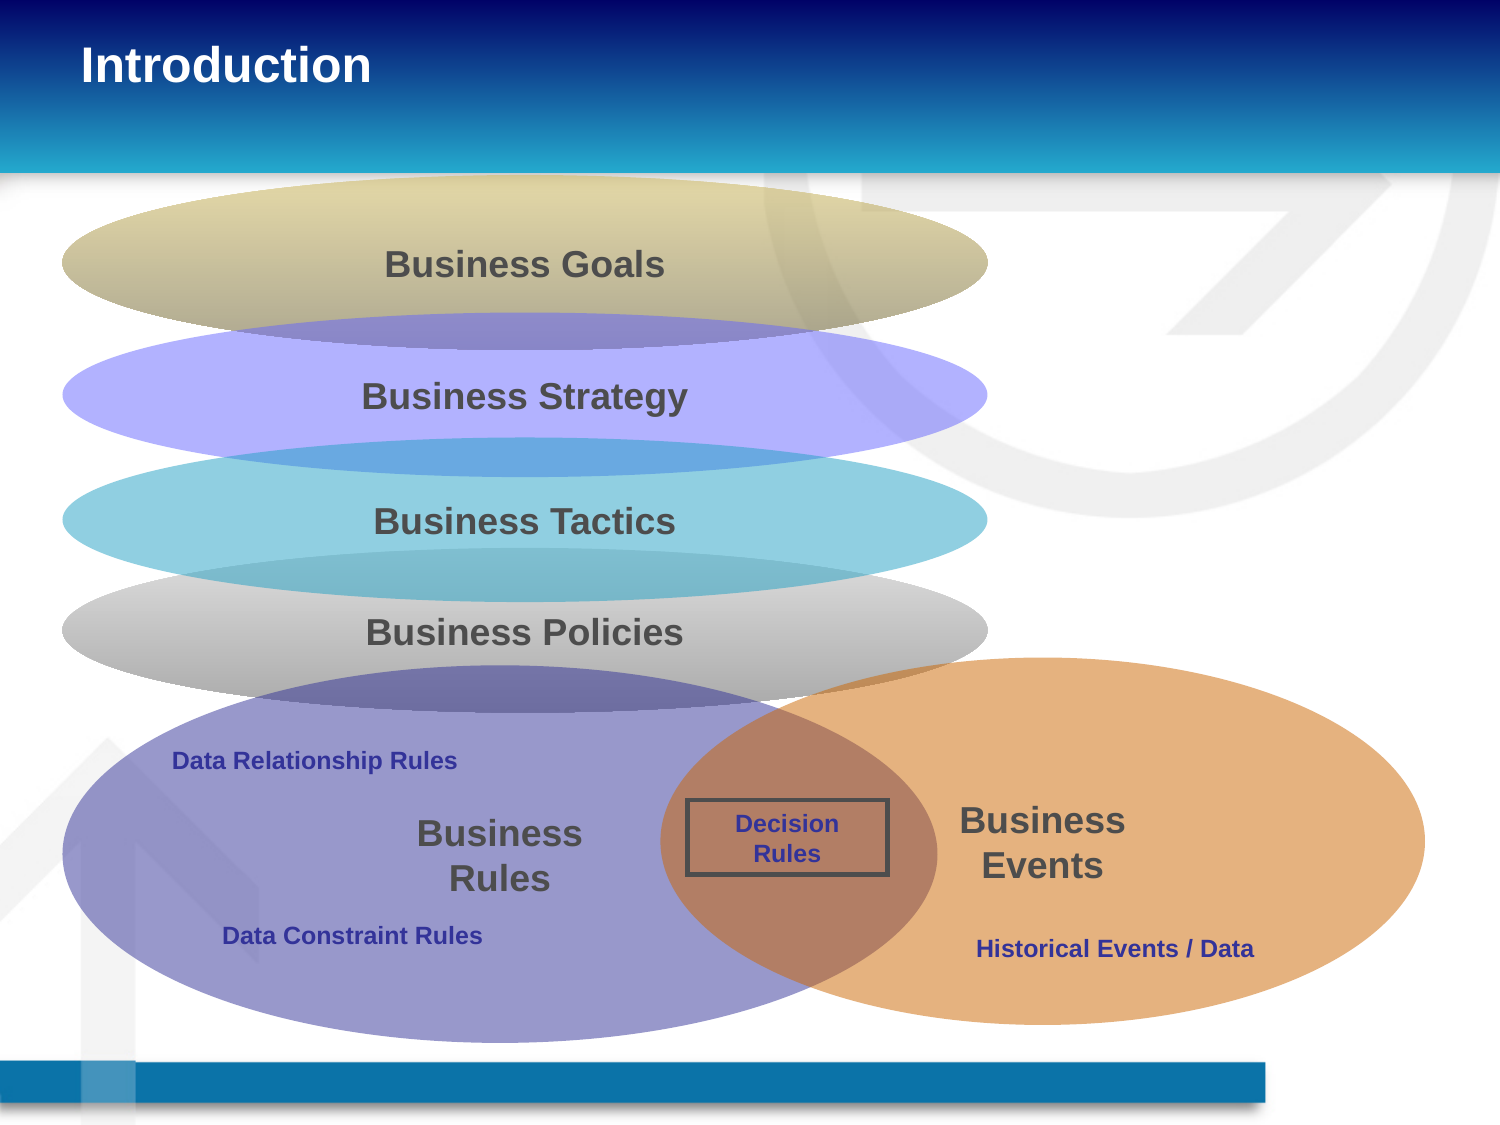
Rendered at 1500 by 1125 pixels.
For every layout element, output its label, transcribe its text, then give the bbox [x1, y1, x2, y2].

text_box Business Events [660, 657, 1426, 1025]
text_box Historical Events / Data [949, 924, 1281, 970]
text_box Decision Rules [687, 799, 888, 875]
title Introduction [65, 13, 1348, 102]
text_box Business Tactics [62, 437, 988, 603]
text_box Business Rules [62, 665, 810, 1043]
text_box Data Relationship Rules [149, 737, 481, 783]
text_box Data Constraint Rules [187, 912, 519, 958]
text_box Business Goals [62, 174, 988, 331]
text_box Business Strategy [62, 312, 988, 457]
text_box Business Policies [62, 575, 988, 702]
picture [0, 173, 1500, 1125]
